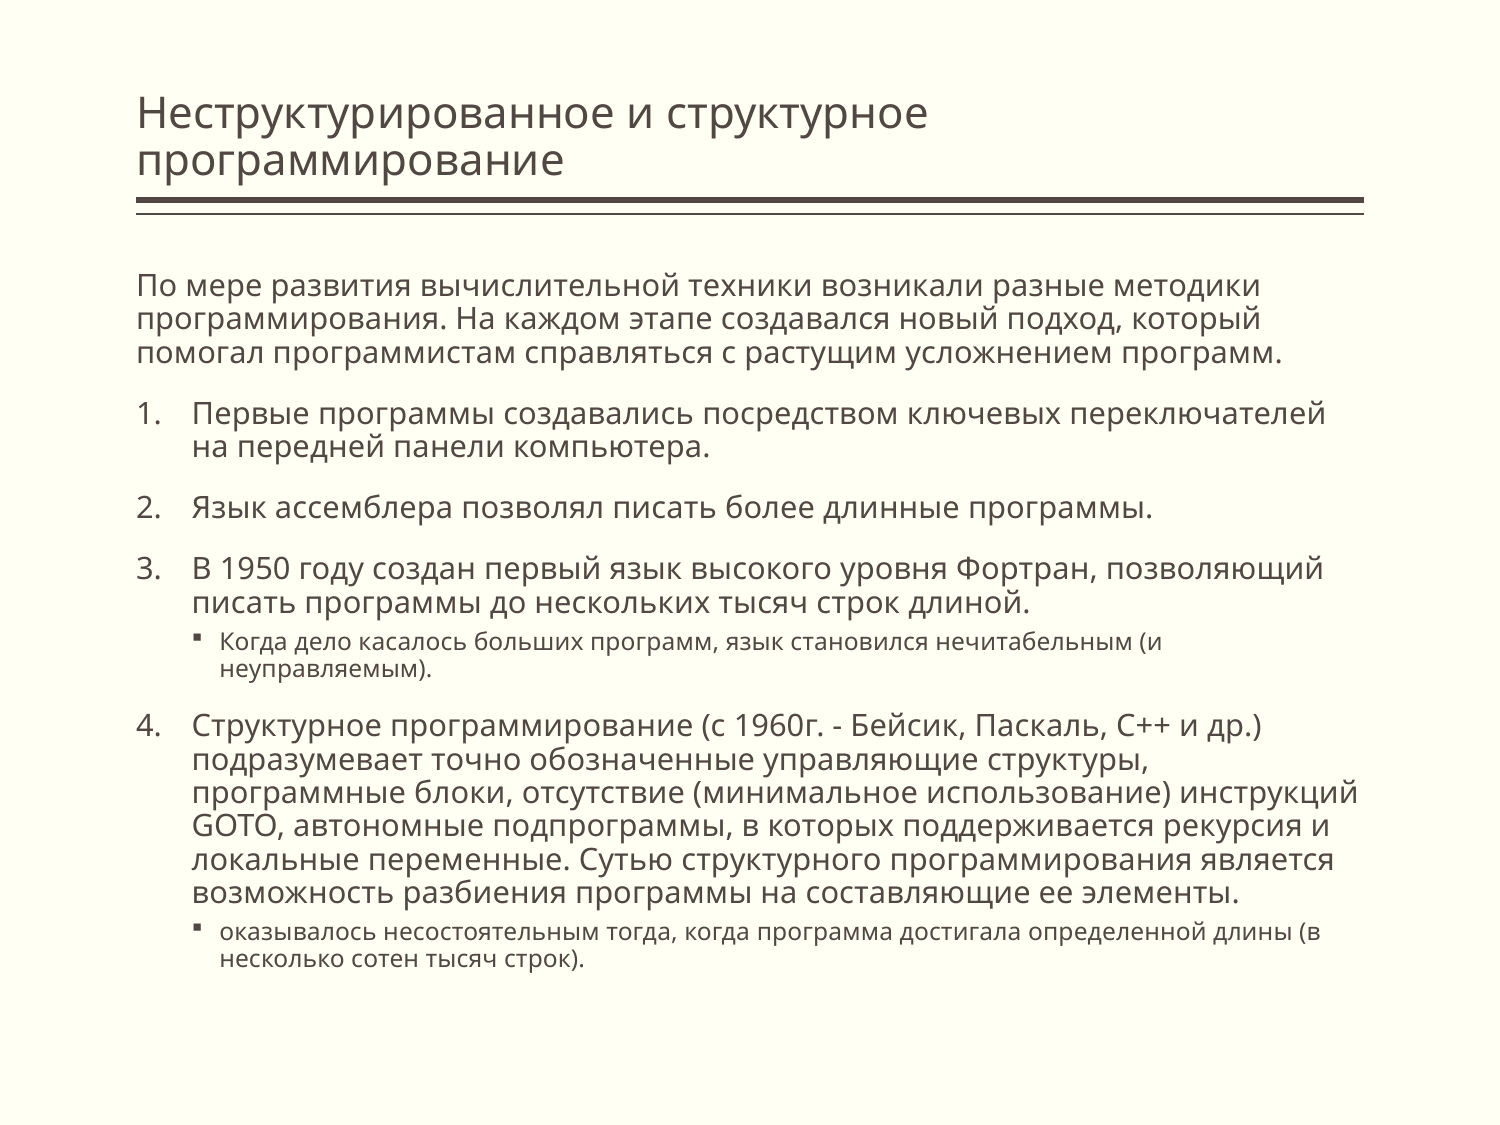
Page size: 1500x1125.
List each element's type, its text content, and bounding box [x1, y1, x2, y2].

title Неструктурированное и структурное программирование [135, 12, 1364, 193]
list По мере развития вычислительной техники возникали разные методики программирования. На каждом этапе создавался новый подход, который помогал программистам справляться с растущим усложнением программ. Первые программы создавались посредством ключевых переключателей на передней панели компьютера. Язык ассемблера позволял писать более длинные программы. В 1950 году создан первый язык высокого уровня Фортран, позволяющий писать программы до нескольких тысяч строк длиной. Когда дело касалось больших программ, язык становился нечитабельным (и неуправляемым). Структурное программирование (с 1960г. - Бейсик, Паскаль, C++ и др.) подразумевает точно обозначенные управляющие структуры, программные блоки, отсутствие (минимальное использование) инструкций GOTO, автономные подпрограммы, в которых поддерживается рекурсия и локальные переменные. Сутью структурного программирования является возможность разбиения программы на составляющие ее элементы. оказывалось несостоятельным тогда, когда программа достигала определенной длины (в несколько сотен тысяч строк). [135, 262, 1364, 1013]
